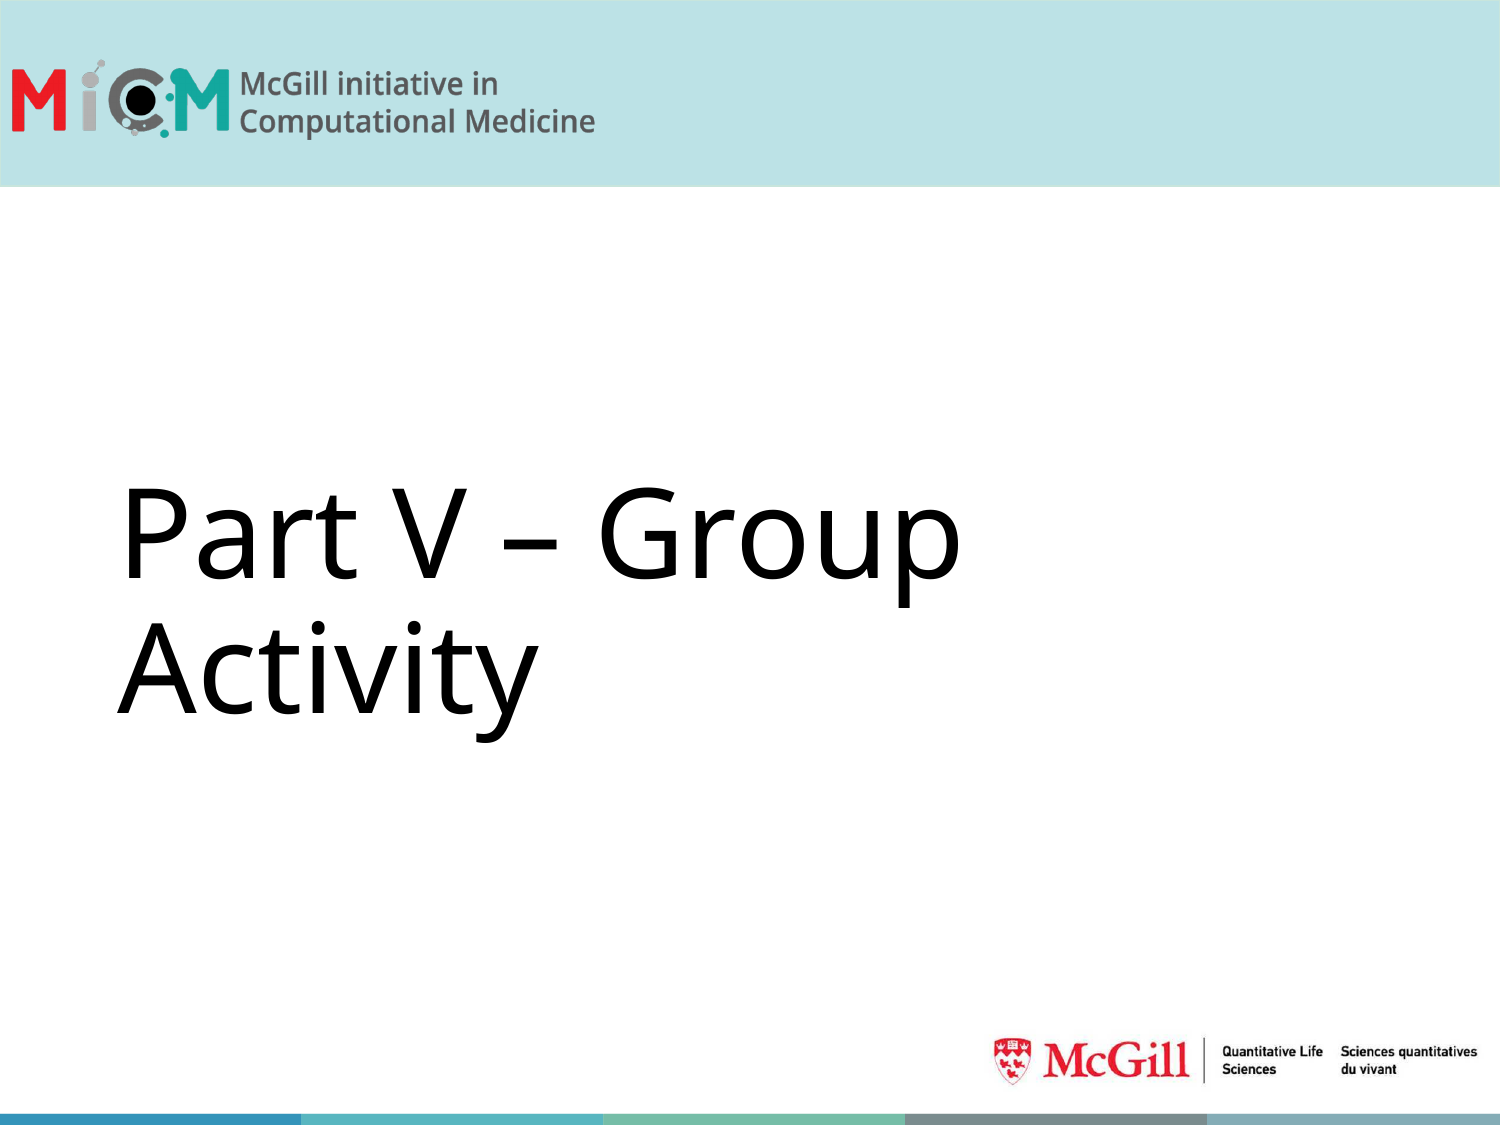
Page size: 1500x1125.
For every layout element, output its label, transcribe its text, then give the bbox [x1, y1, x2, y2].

title Part V – Group Activity [102, 280, 1397, 749]
picture [970, 1015, 1500, 1122]
picture [0, 19, 634, 187]
